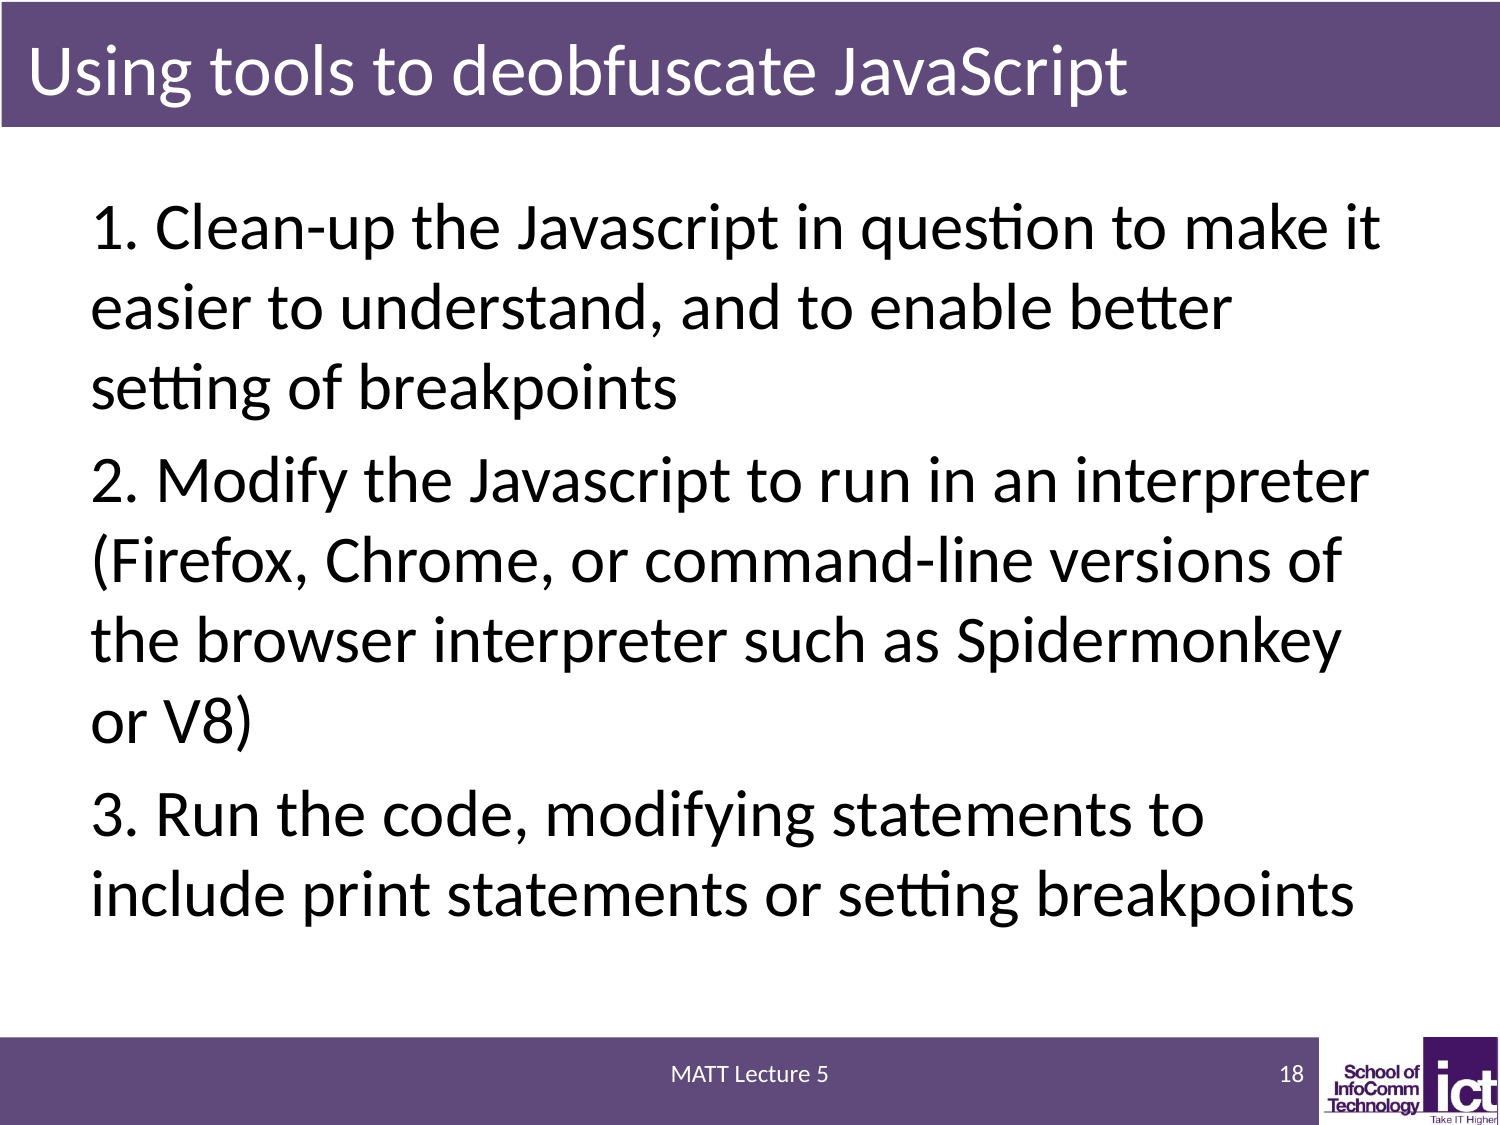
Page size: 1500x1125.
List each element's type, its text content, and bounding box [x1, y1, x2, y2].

slide_number 18 [1037, 1042, 1320, 1103]
title Using tools to deobfuscate JavaScript [12, 13, 1363, 119]
footer MATT Lecture 5 [512, 1042, 988, 1103]
list 1. Clean-up the Javascript in question to make it easier to understand, and to enable better setting of breakpoints 2. Modify the Javascript to run in an interpreter (Firefox, Chrome, or command-line versions of the browser interpreter such as Spidermonkey or V8) 3. Run the code, modifying statements to include print statements or setting breakpoints [75, 174, 1425, 1013]
picture [1319, 1037, 1497, 1125]
